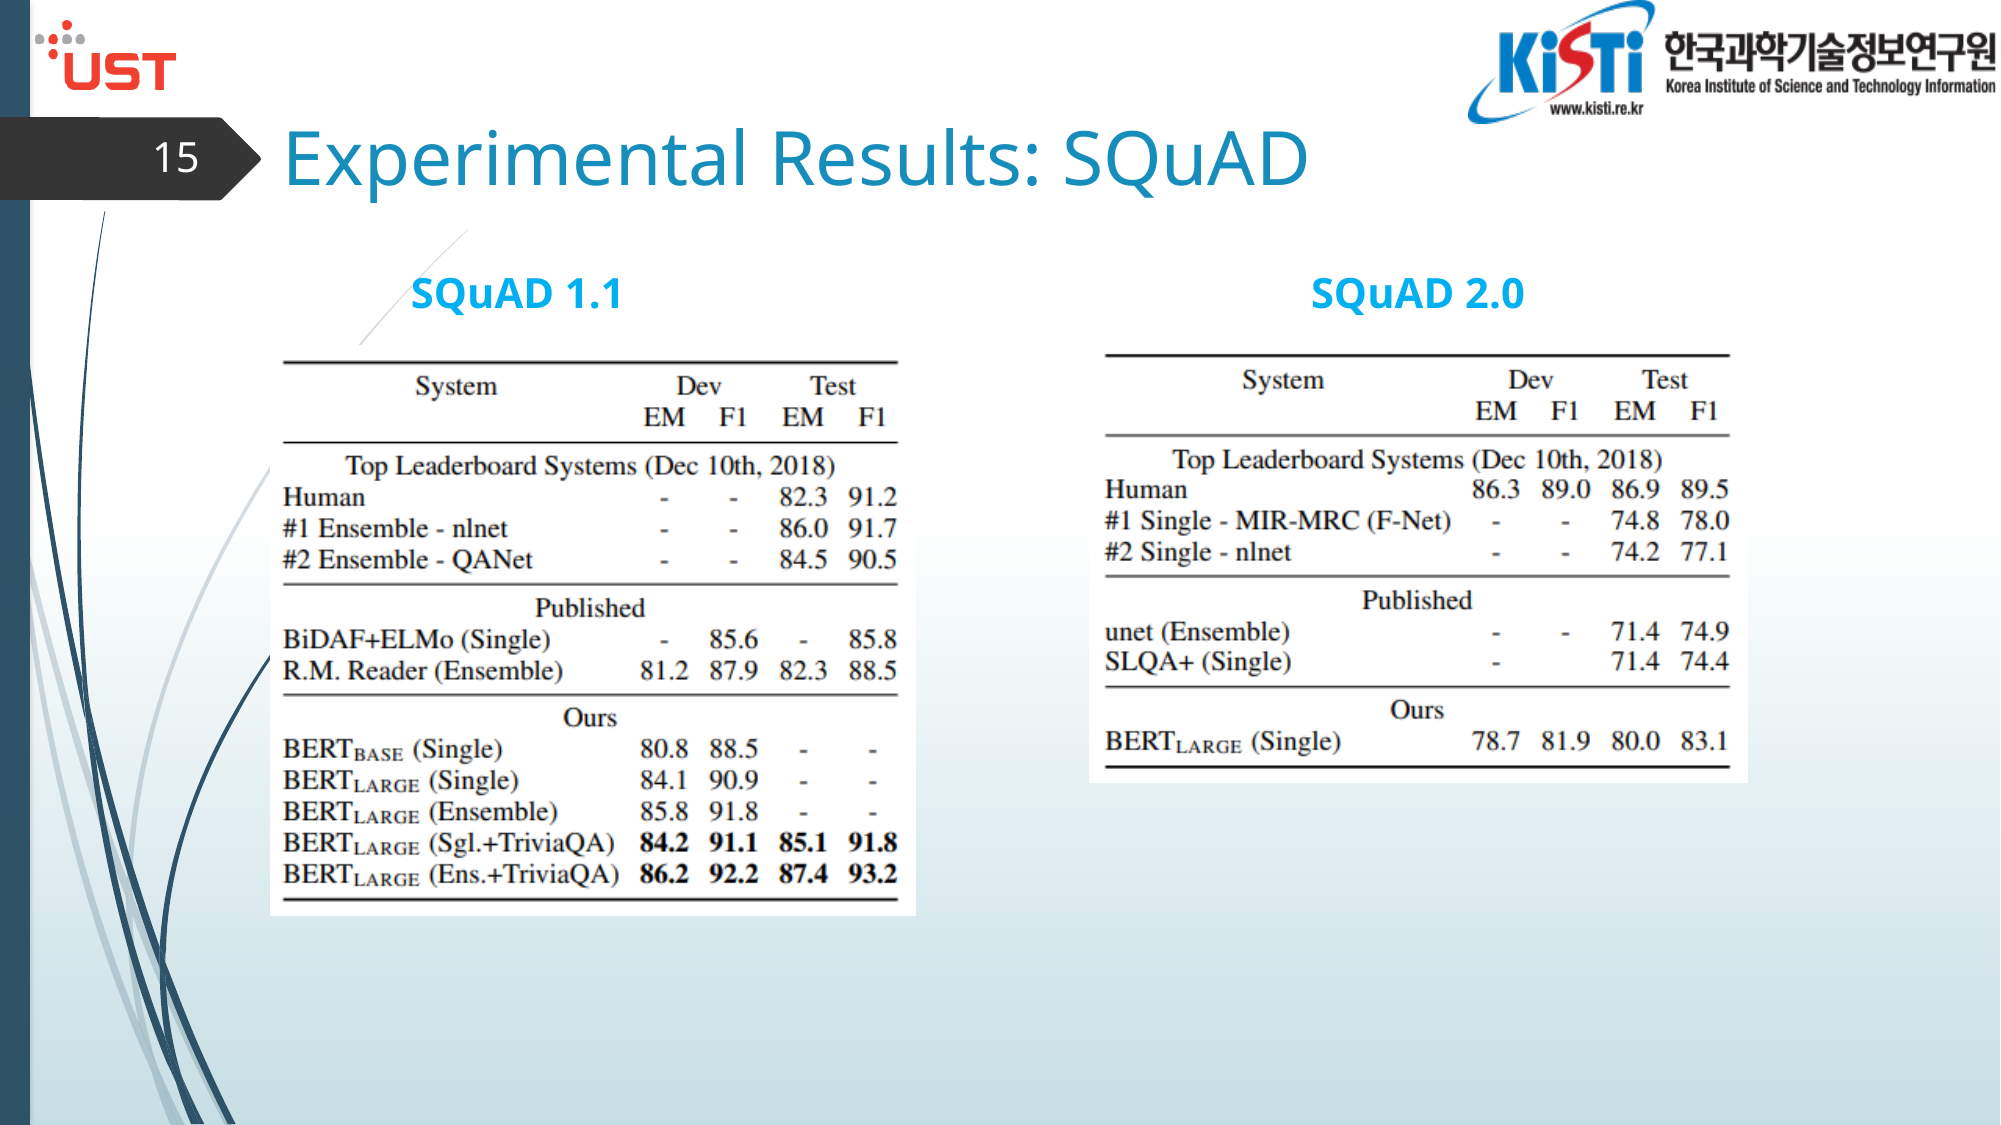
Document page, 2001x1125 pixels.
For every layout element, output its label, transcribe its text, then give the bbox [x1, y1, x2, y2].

text_box SQuAD 1.1 [377, 259, 659, 325]
picture [270, 345, 916, 916]
picture [0, 0, 244, 135]
text_box SQuAD 2.0 [1277, 259, 1560, 325]
picture [1089, 341, 1748, 783]
slide_number 15 [87, 129, 216, 190]
title Experimental Results: SQuAD [267, 102, 1730, 221]
picture [1468, 0, 1996, 124]
